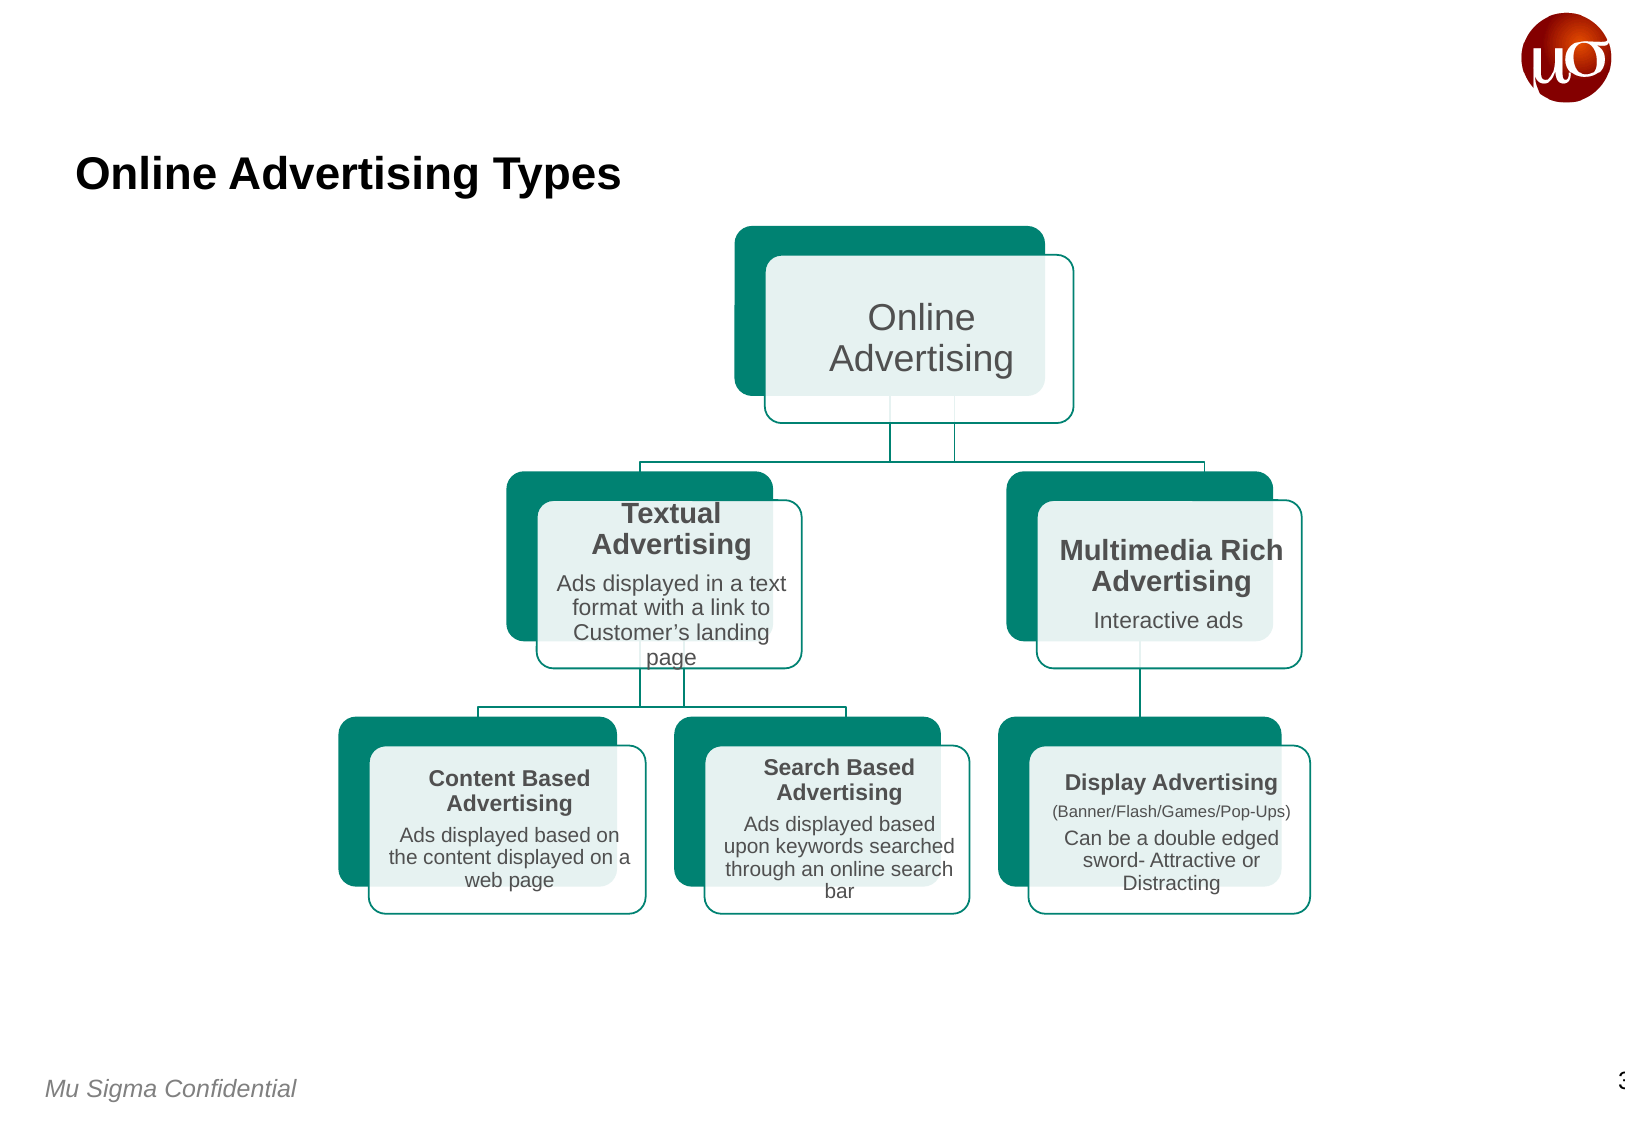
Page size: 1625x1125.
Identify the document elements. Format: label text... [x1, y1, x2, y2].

title Online Advertising Types [74, 62, 1550, 201]
picture [1516, 12, 1615, 103]
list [105, 226, 1544, 915]
